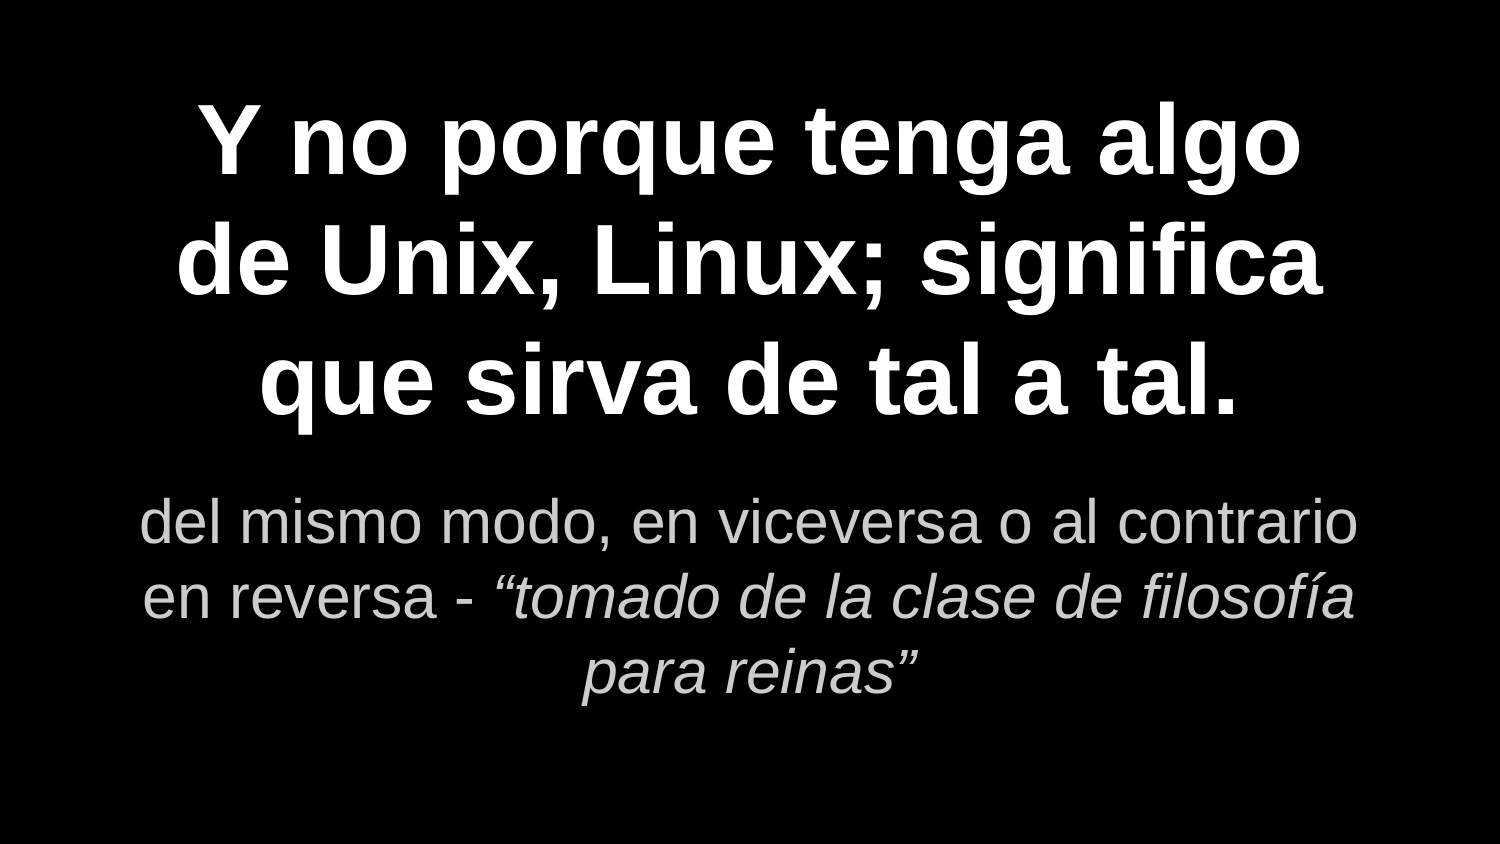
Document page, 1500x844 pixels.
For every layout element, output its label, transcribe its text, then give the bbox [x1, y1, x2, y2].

subtitle del mismo modo, en viceversa o al contrario en reversa - “tomado de la clase de filosofía para reinas” [112, 465, 1388, 595]
title Y no porque tenga algo de Unix, Linux; significa que sirva de tal a tal. [112, 259, 1388, 450]
